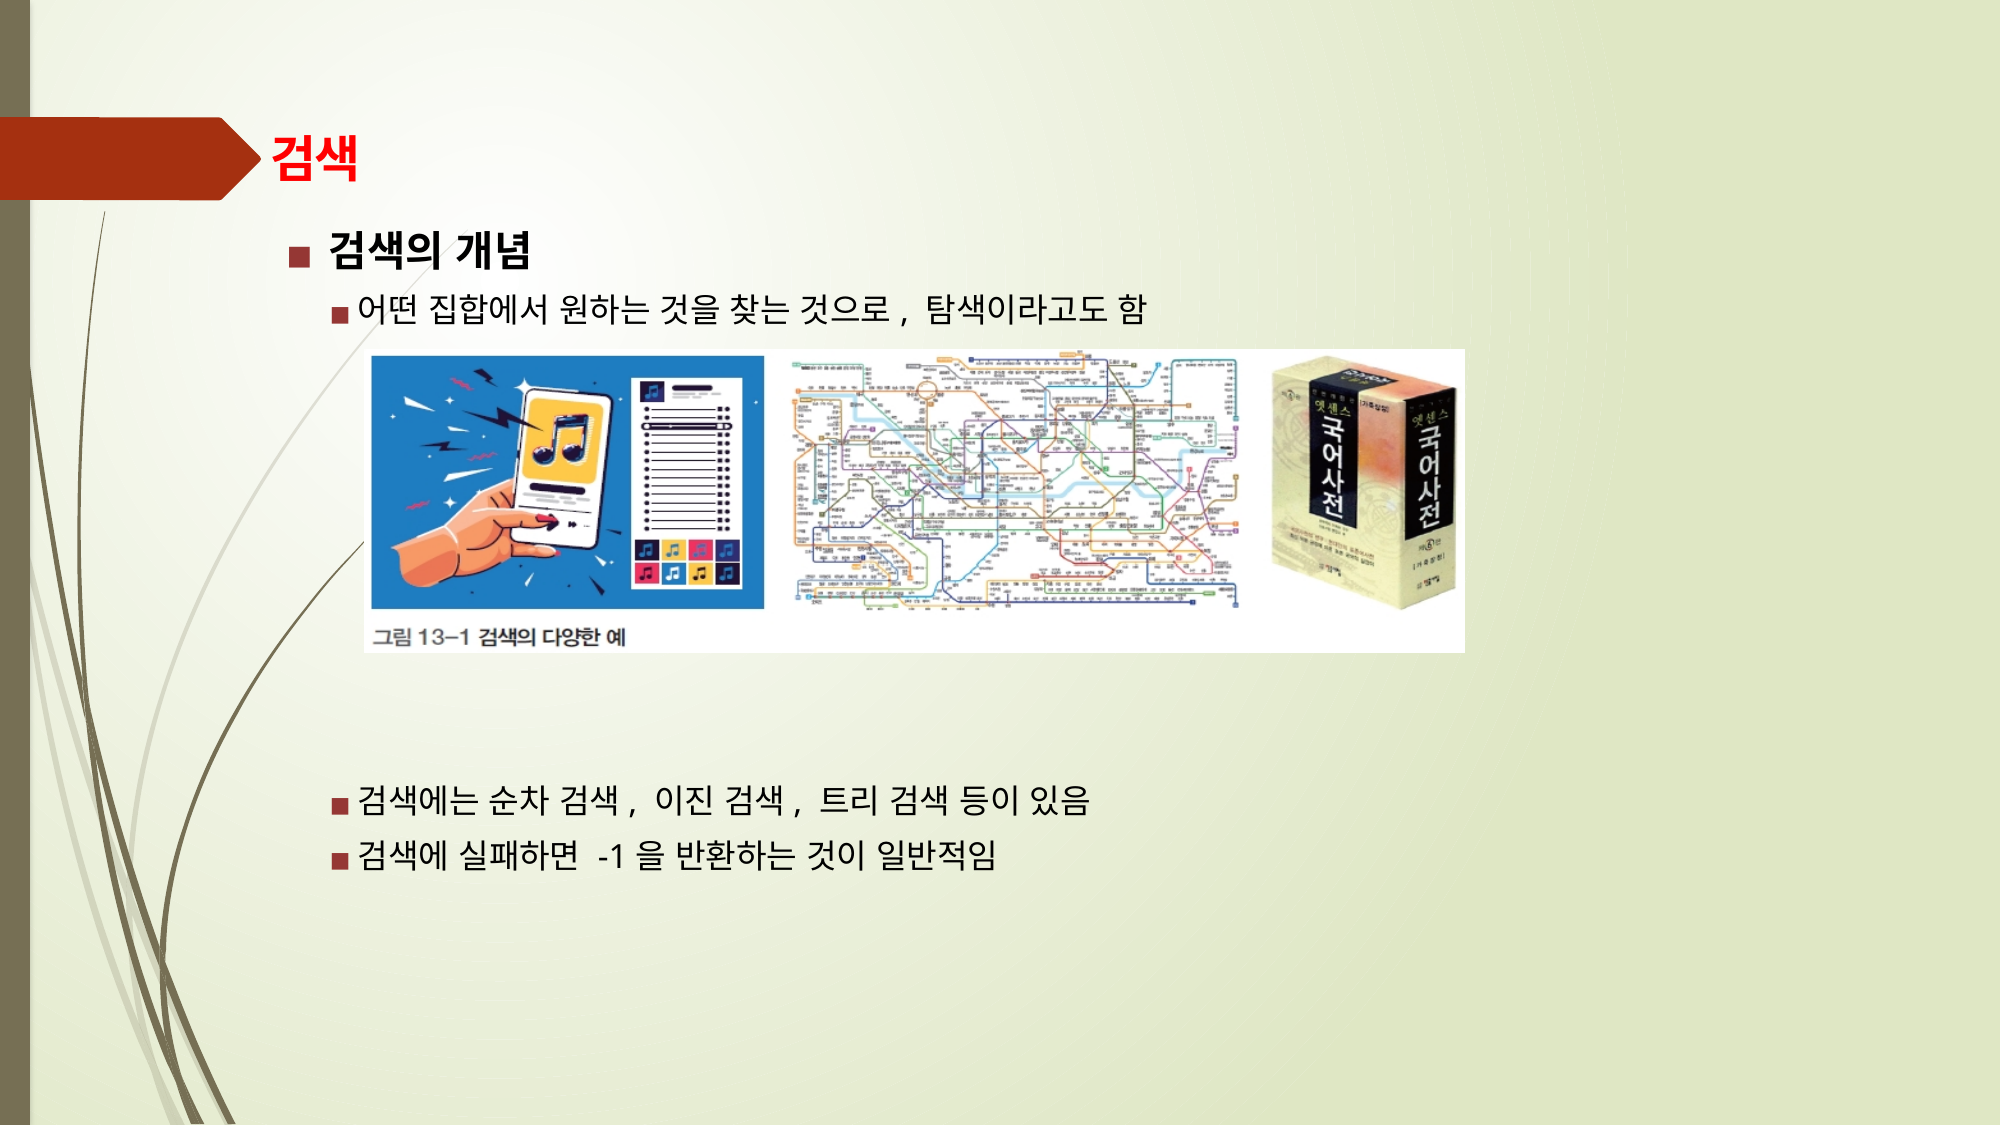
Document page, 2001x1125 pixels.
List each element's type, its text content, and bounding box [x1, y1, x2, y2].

picture [364, 348, 1466, 653]
text_box 검색 [255, 118, 1533, 197]
text_box 검색의 개념 어떤 집합에서 원하는 것을 찾는 것으로, 탐색이라고도 함 검색에는 순차 검색, 이진 검색, 트리 검색 등이 있음 검색에 실패하면 -1을 반환하는 것이 일반적임 [255, 207, 1726, 1048]
